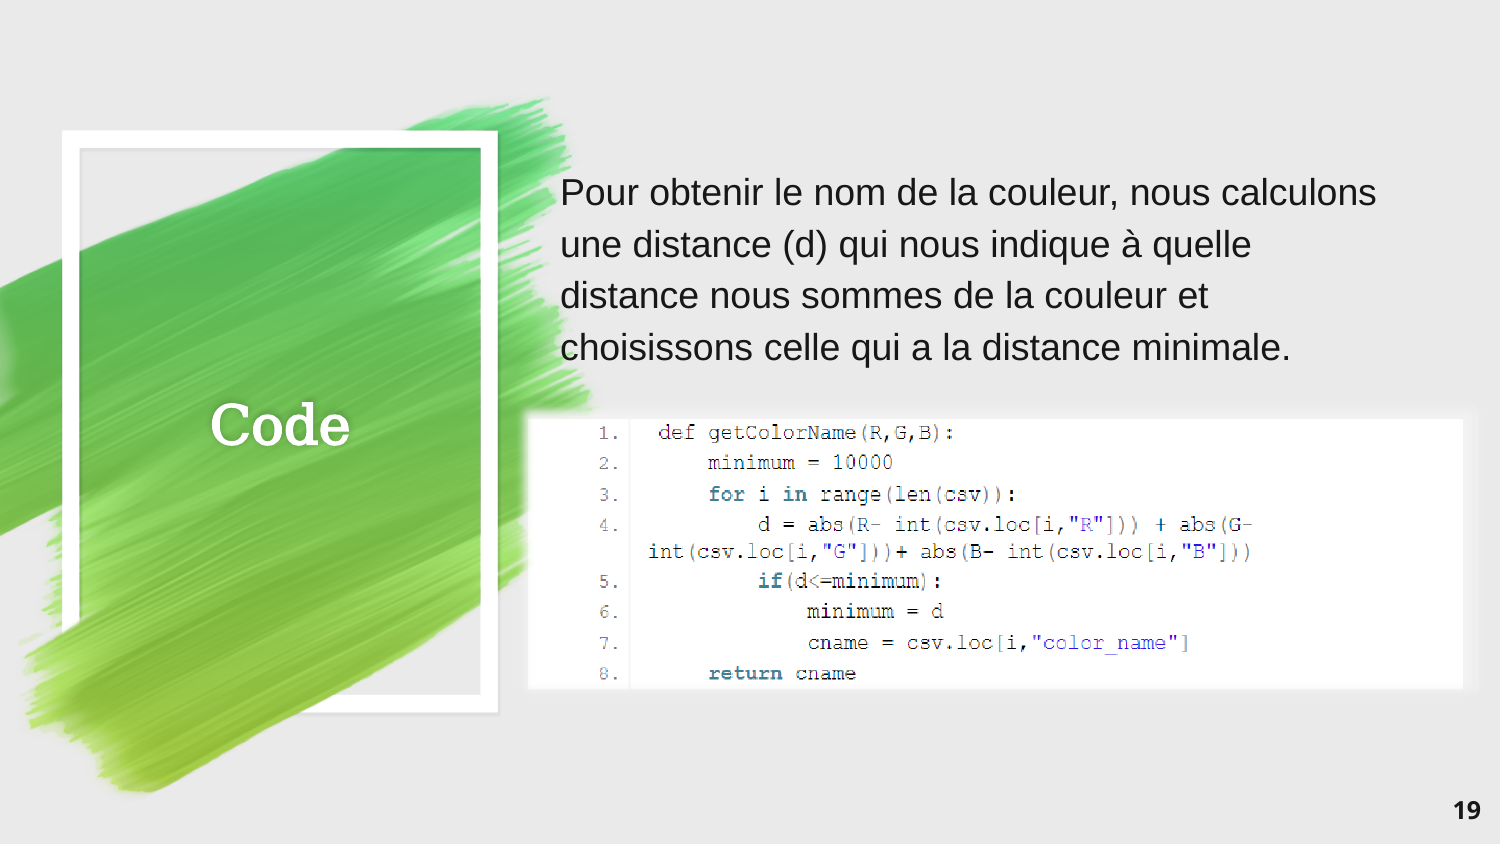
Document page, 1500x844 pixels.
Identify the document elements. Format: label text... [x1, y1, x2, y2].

picture [0, 0, 1500, 844]
slide_number 19 [1391, 779, 1482, 844]
list Pour obtenir le nom de la couleur, nous calculons une distance (d) qui nous indique à quelle distance nous sommes de la couleur et choisissons celle qui a la distance minimale. [559, 165, 1386, 365]
title Code [114, 149, 447, 696]
